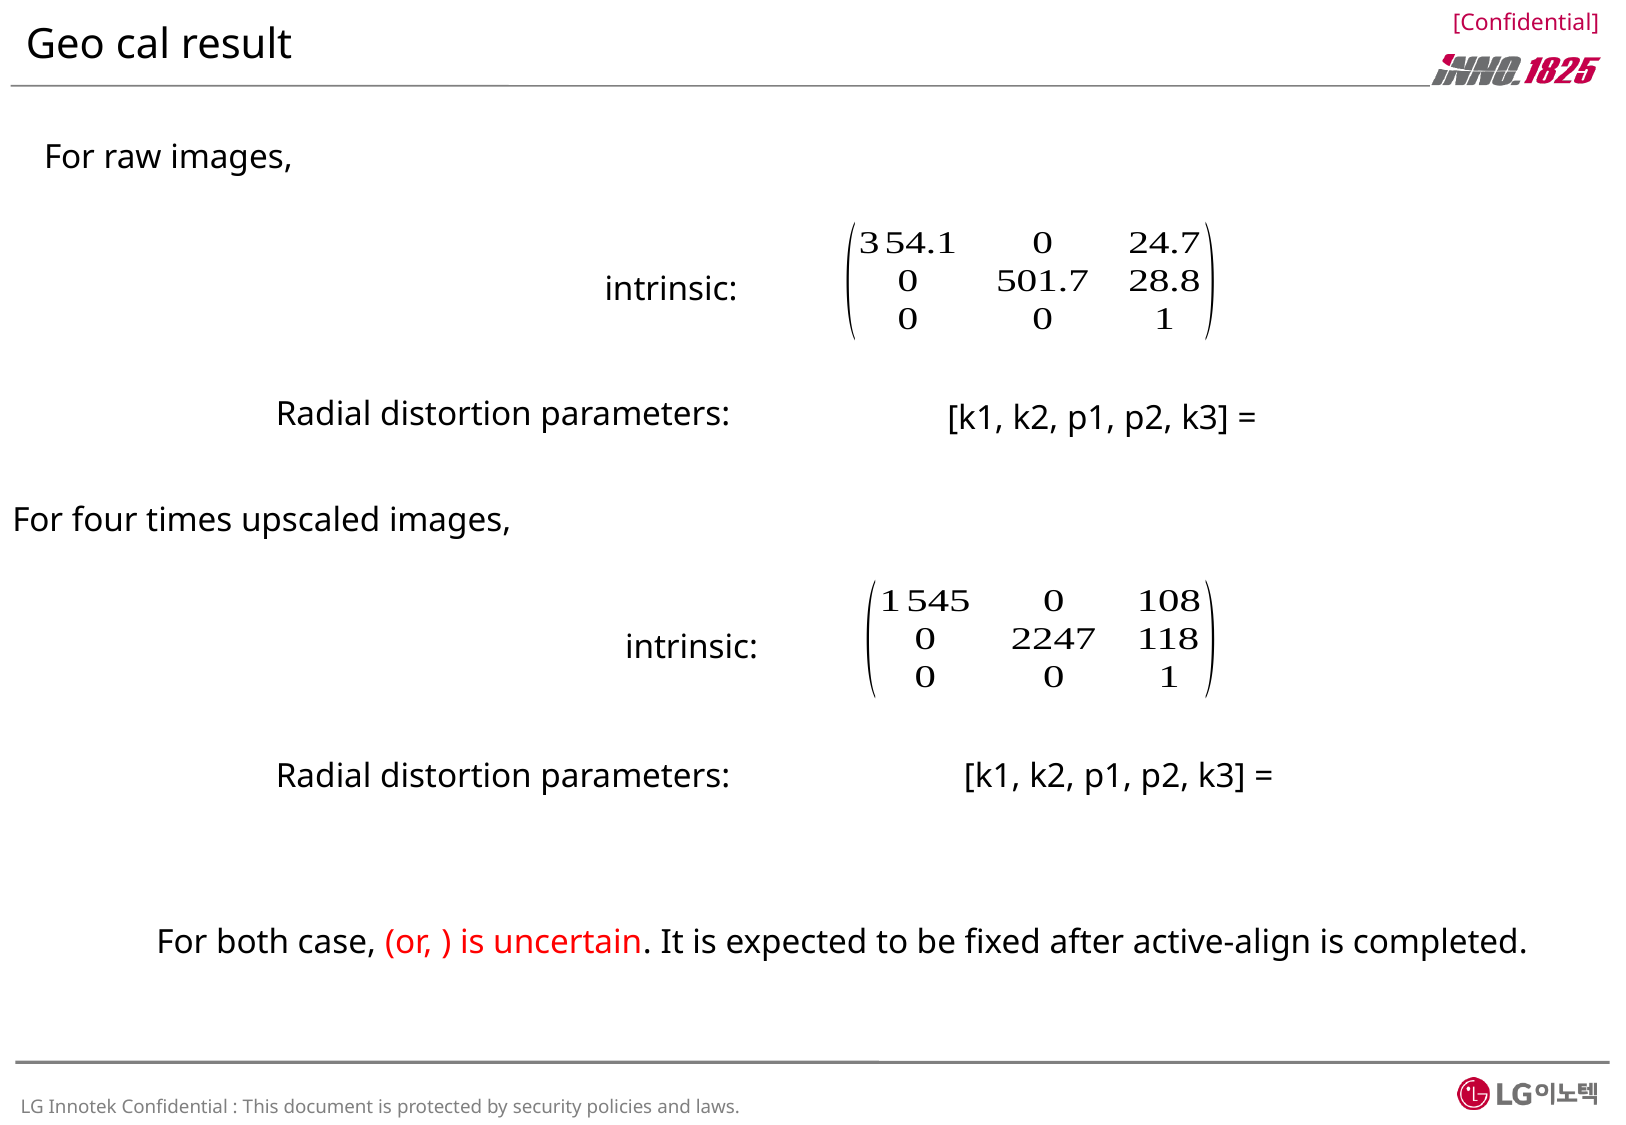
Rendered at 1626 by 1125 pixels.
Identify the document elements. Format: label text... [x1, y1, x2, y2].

text_box Radial distortion parameters: [261, 746, 746, 802]
text_box For four times upscaled images, [0, 490, 528, 546]
text_box intrinsic: [610, 617, 774, 673]
text_box Radial distortion parameters: [261, 384, 746, 440]
text_box intrinsic: [589, 259, 753, 315]
text_box For raw images, [29, 127, 308, 183]
title Geo cal result [10, 10, 667, 81]
picture [1457, 1077, 1597, 1110]
picture [1430, 53, 1603, 88]
